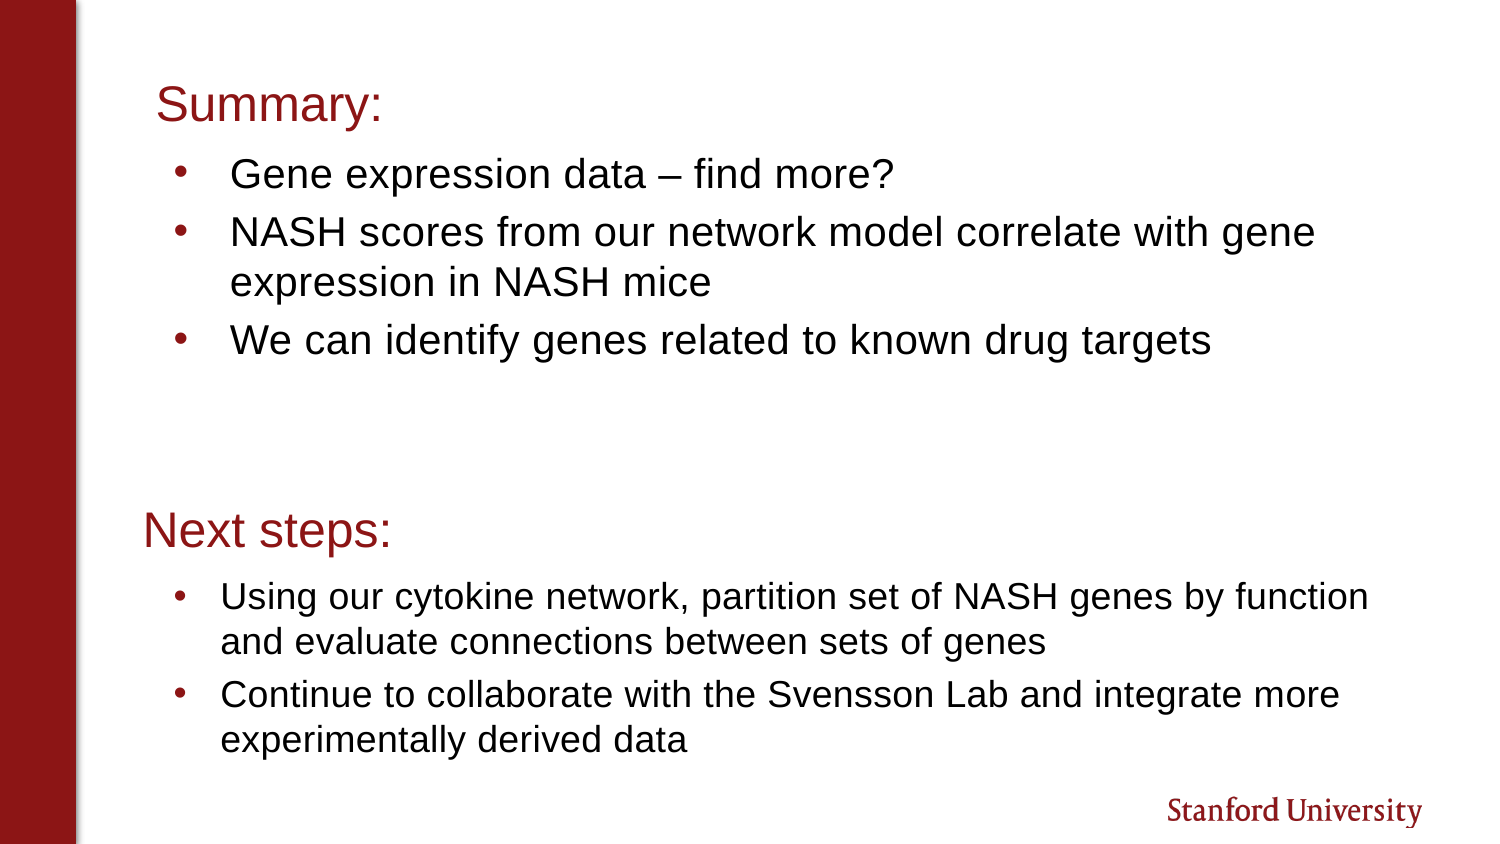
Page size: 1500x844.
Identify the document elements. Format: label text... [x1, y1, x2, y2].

title Summary: [155, 58, 1420, 140]
text_box Gene expression data – find more? NASH scores from our network model correlate with gene expression in NASH mice We can identify genes related to known drug targets [173, 138, 1478, 442]
list Using our cytokine network, partition set of NASH genes by function and evaluate connections between sets of genes Continue to collaborate with the Svensson Lab and integrate more experimentally derived data [173, 566, 1376, 841]
text_box Next steps: [142, 485, 1407, 566]
